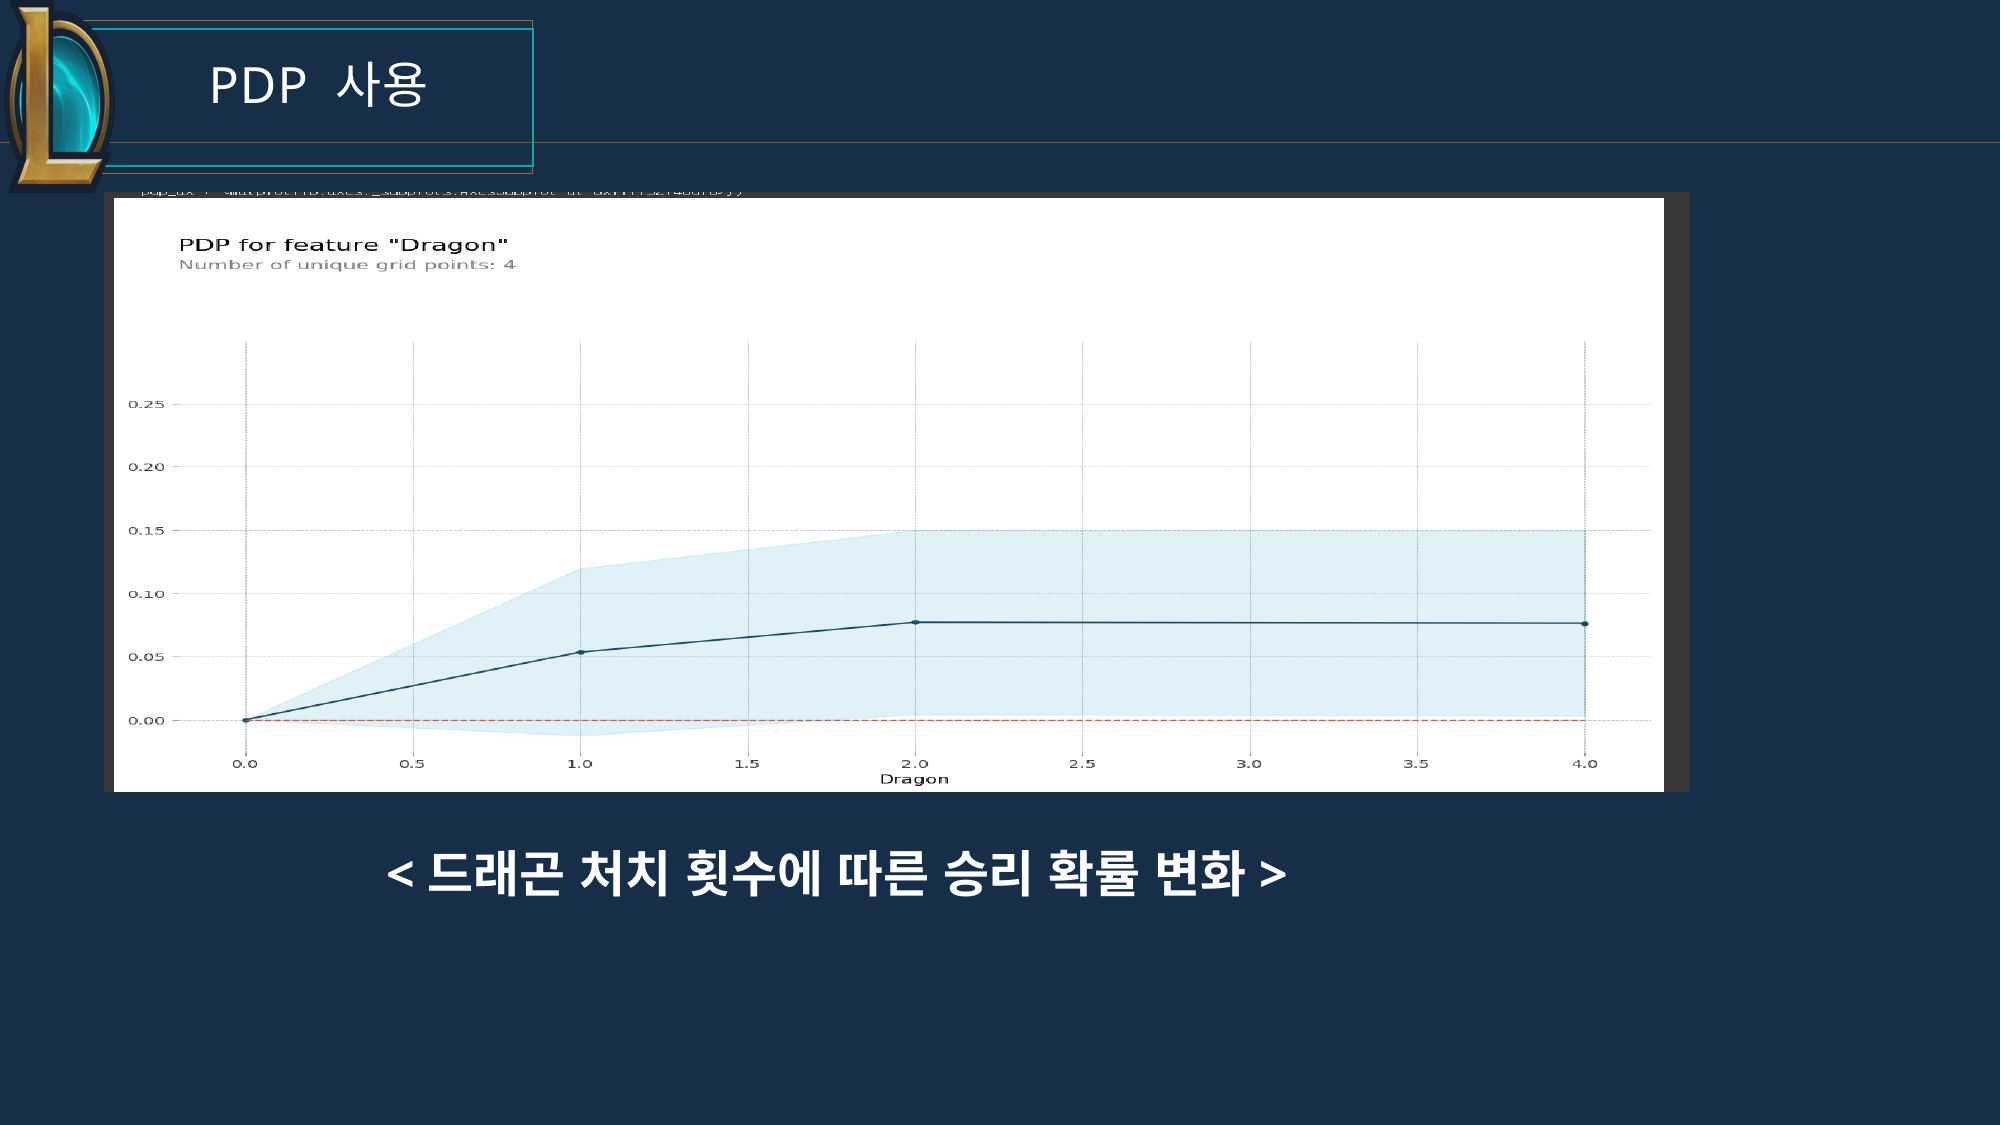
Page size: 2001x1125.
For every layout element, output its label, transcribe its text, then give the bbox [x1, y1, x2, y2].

list <드래곤 처치 횟수에 따른 승리 확률 변화> [371, 841, 2000, 1125]
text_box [0, 0, 533, 194]
picture [104, 192, 1690, 792]
